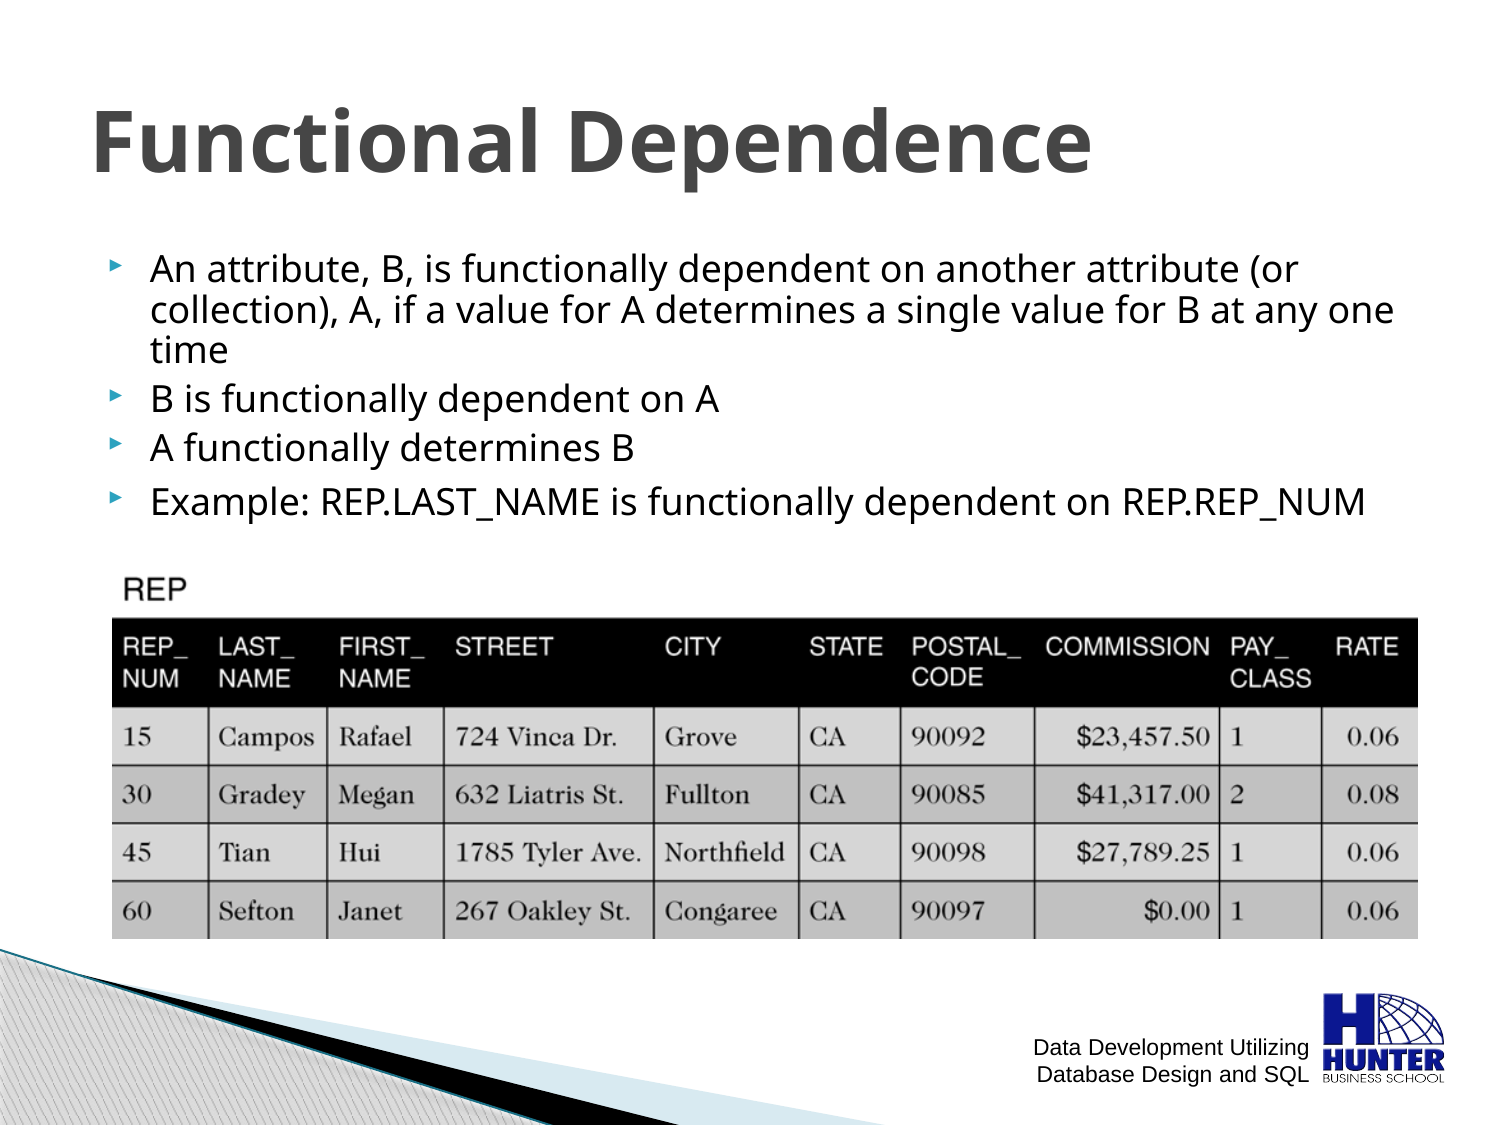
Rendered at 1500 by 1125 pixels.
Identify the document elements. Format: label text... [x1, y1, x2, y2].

picture [112, 574, 1418, 939]
title Functional Dependence [75, 45, 1425, 233]
list An attribute, B, is functionally dependent on another attribute (or collection), A, if a value for A determines a single value for B at any one time B is functionally dependent on A A functionally determines B Example: REP.LAST_NAME is functionally dependent on REP.REP_NUM [75, 243, 1425, 600]
picture [1323, 993, 1445, 1084]
